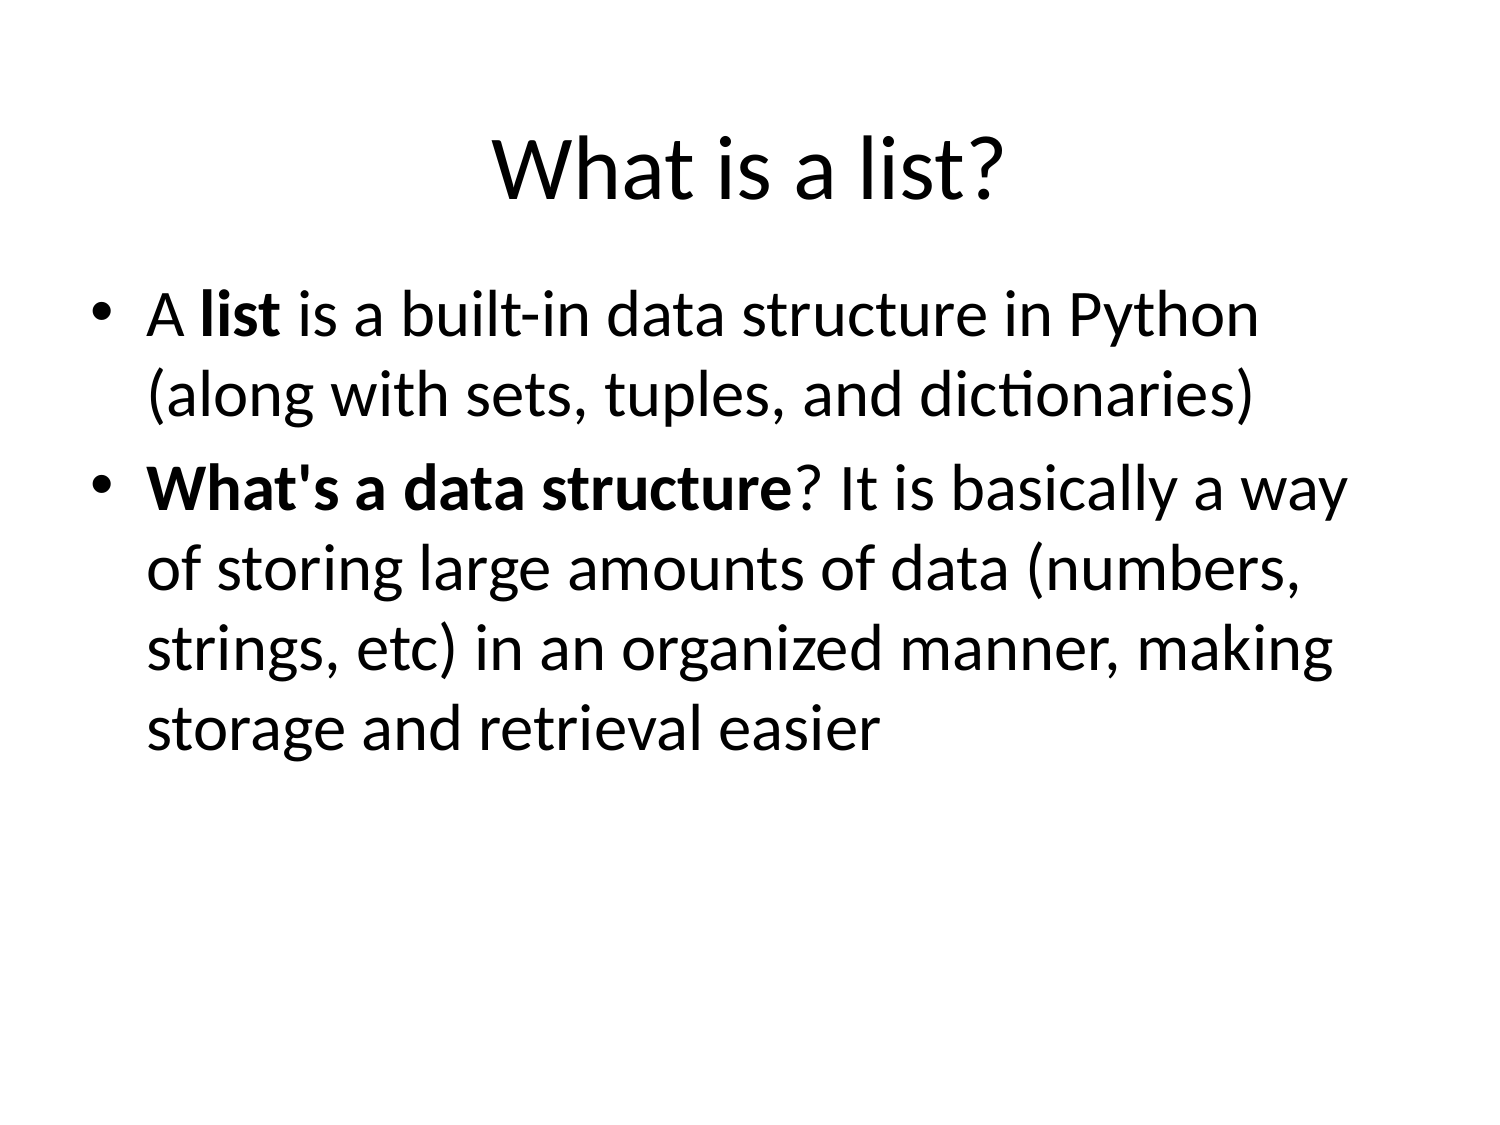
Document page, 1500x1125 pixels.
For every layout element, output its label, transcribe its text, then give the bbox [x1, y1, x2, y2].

title What is a list? [75, 45, 1425, 233]
list A list is a built-in data structure in Python (along with sets, tuples, and dictionaries) What's a data structure? It is basically a way of storing large amounts of data (numbers, strings, etc) in an organized manner, making storage and retrieval easier [75, 262, 1425, 1005]
